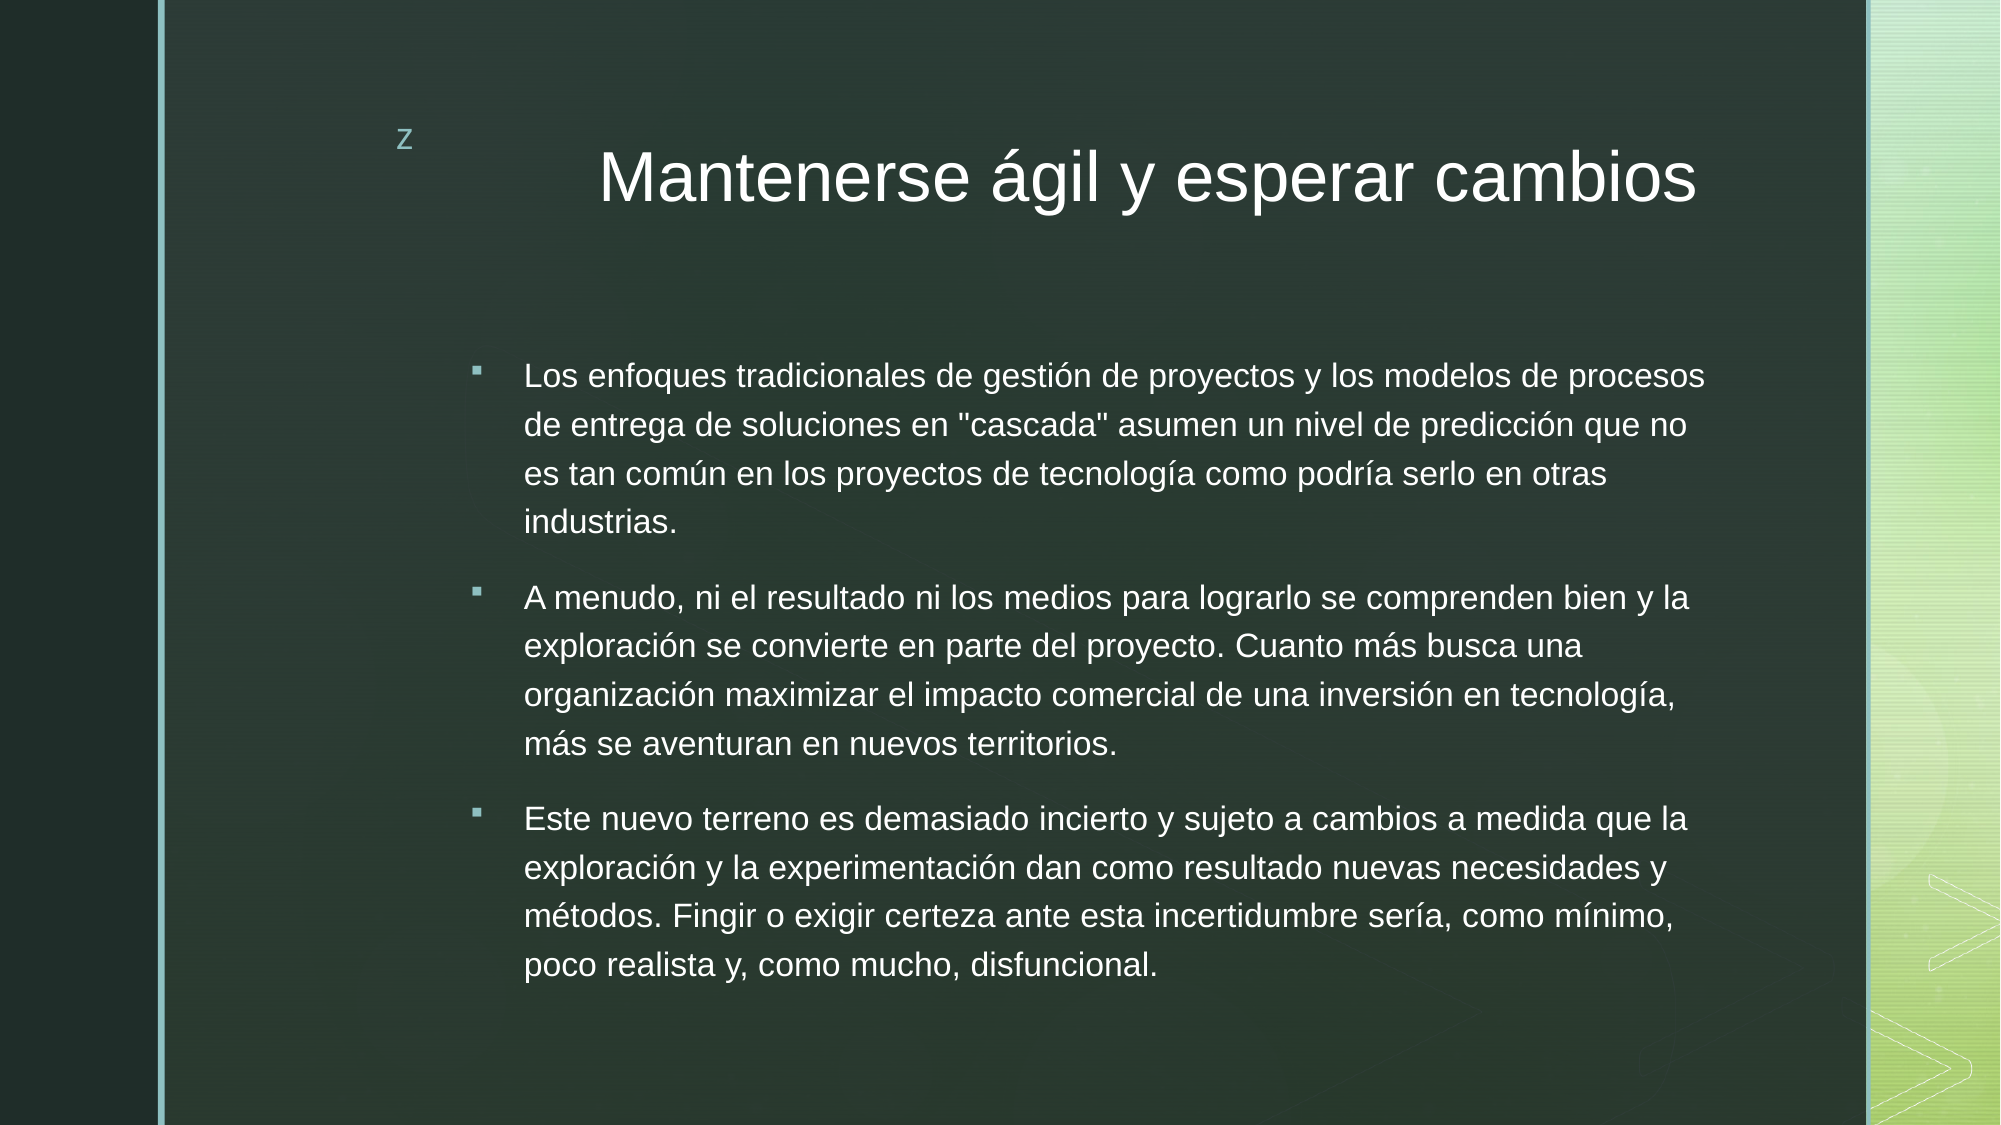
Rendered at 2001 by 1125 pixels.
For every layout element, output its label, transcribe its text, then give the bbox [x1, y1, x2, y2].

picture [1871, 0, 2001, 1125]
title Mantenerse ágil y esperar cambios [428, 132, 1734, 310]
list Los enfoques tradicionales de gestión de proyectos y los modelos de procesos de entrega de soluciones en "cascada" asumen un nivel de predicción que no es tan común en los proyectos de tecnología como podría serlo en otras industrias. A menudo, ni el resultado ni los medios para lograrlo se comprenden bien y la exploración se convierte en parte del proyecto. Cuanto más busca una organización maximizar el impacto comercial de una inversión en tecnología, más se aventuran en nuevos territorios. Este nuevo terreno es demasiado incierto y sujeto a cambios a medida que la exploración y la experimentación dan como resultado nuevas necesidades y métodos. Fingir o exigir certeza ante esta incertidumbre sería, como mínimo, poco realista y, como mucho, disfuncional. [454, 336, 1734, 993]
